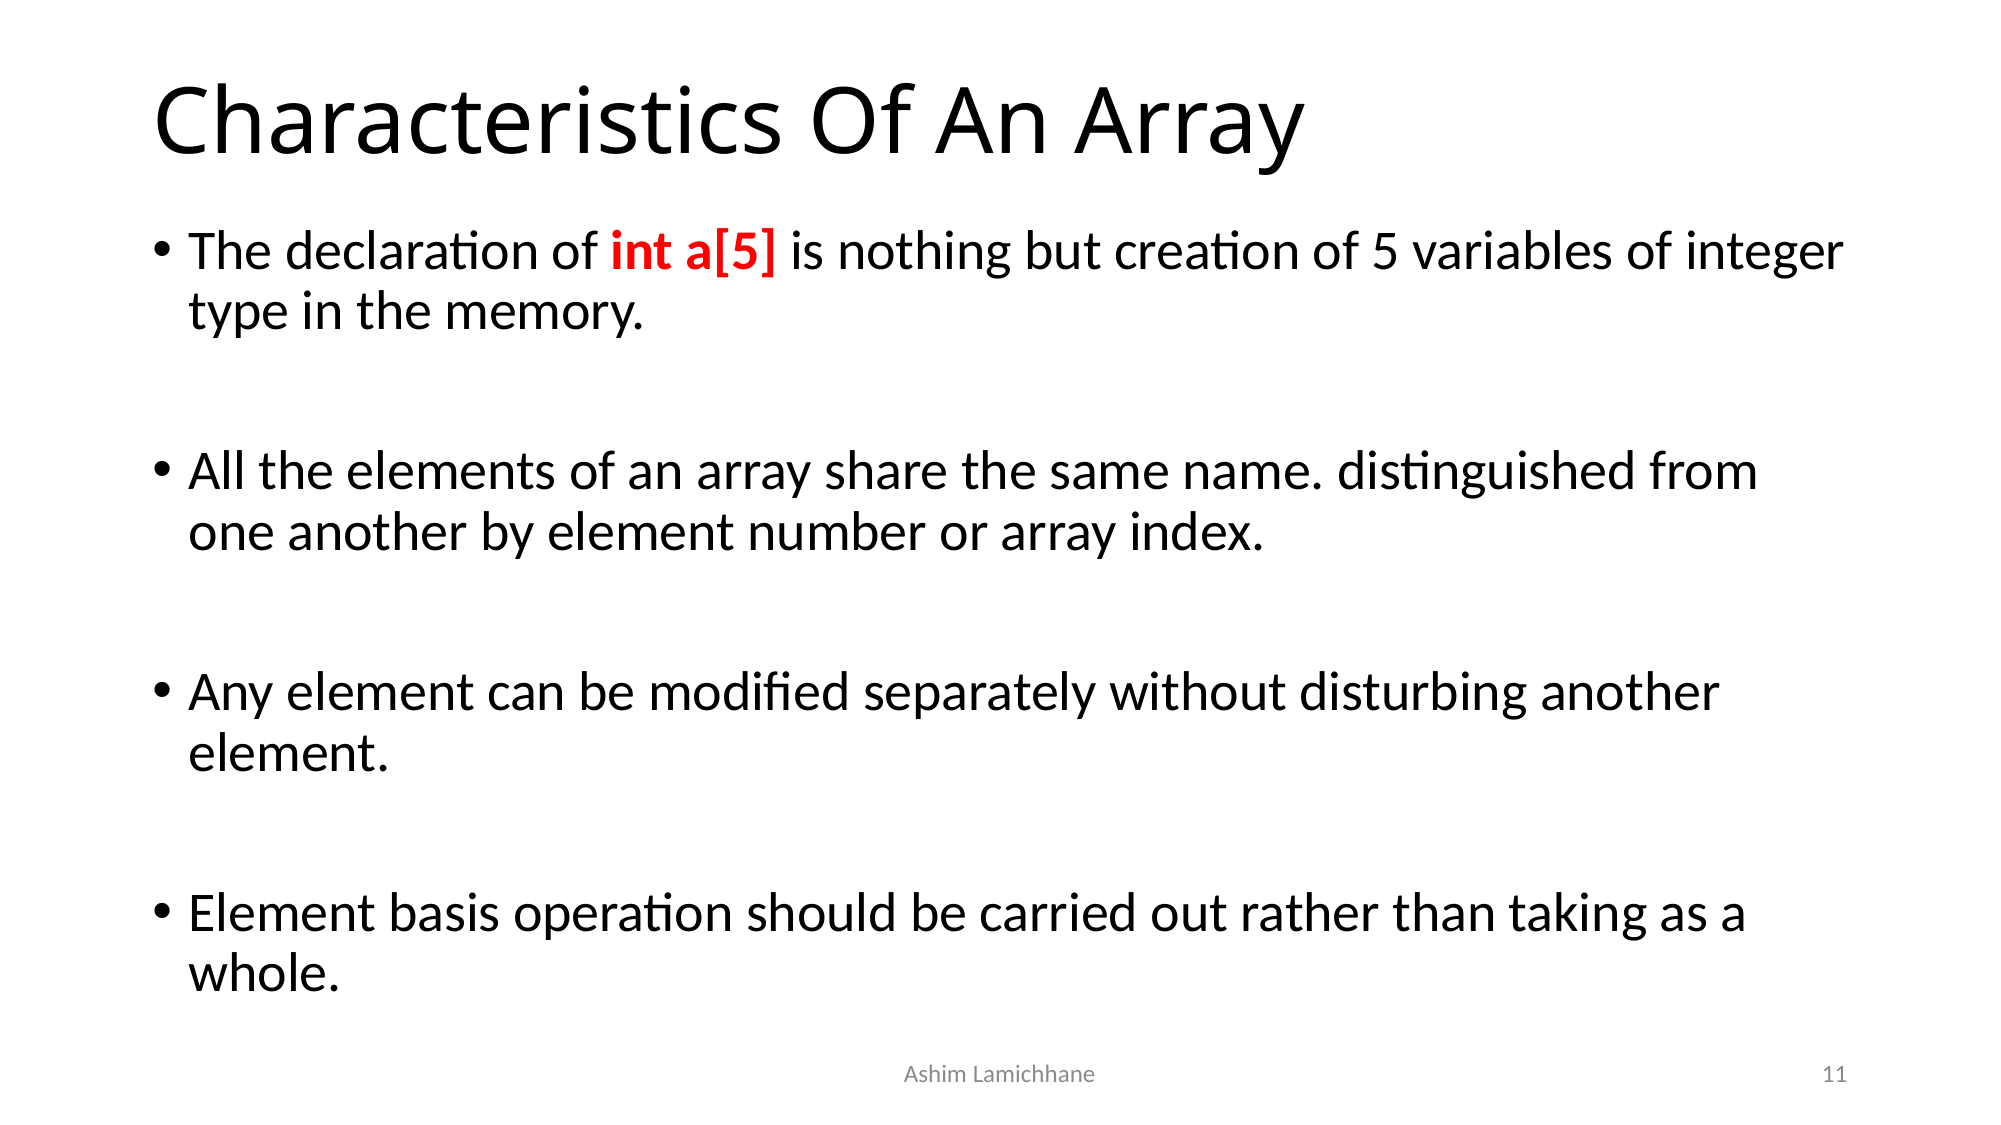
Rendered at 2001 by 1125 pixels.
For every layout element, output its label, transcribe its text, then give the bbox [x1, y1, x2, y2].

title Characteristics Of An Array [137, 59, 1863, 189]
footer Ashim Lamichhane [662, 1042, 1338, 1103]
slide_number 11 [1412, 1042, 1863, 1103]
list The declaration of int a[5] is nothing but creation of 5 variables of integer type in the memory. All the elements of an array share the same name. distinguished from one another by element number or array index. Any element can be modified separately without disturbing another element. Element basis operation should be carried out rather than taking as a whole. [137, 213, 1863, 1014]
